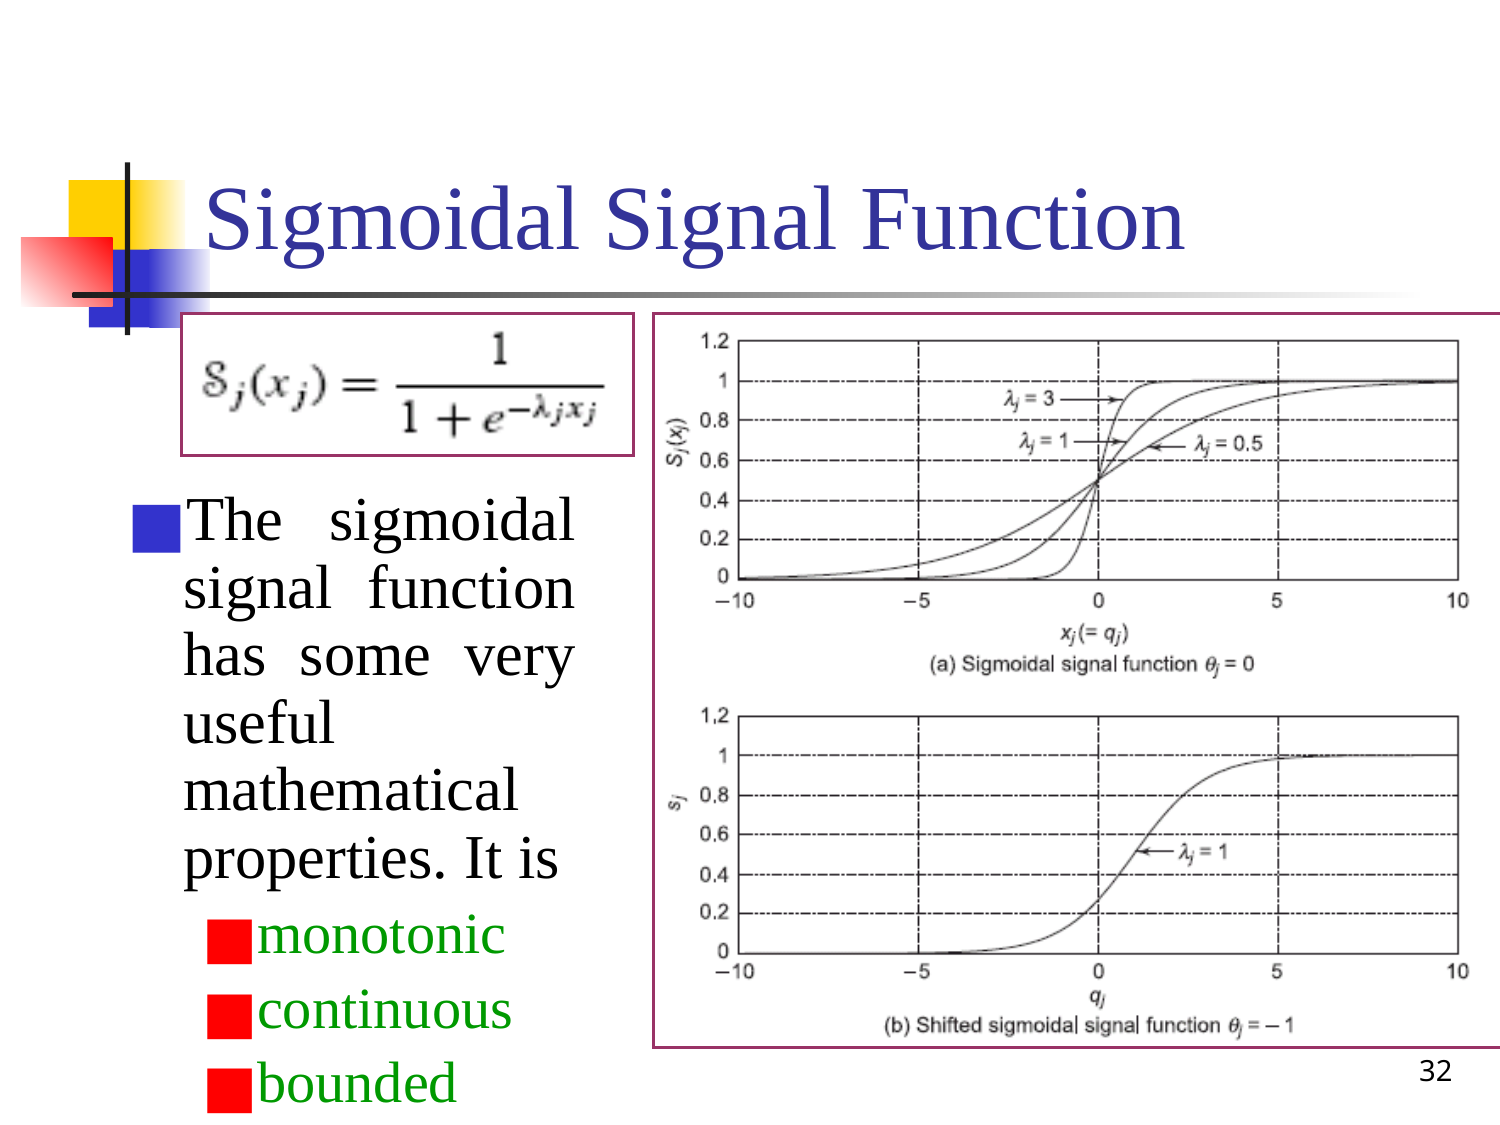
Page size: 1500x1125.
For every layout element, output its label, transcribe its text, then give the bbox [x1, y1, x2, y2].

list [655, 314, 1500, 1047]
list The sigmoidal signal function has some very useful mathematical properties. It is monotonic continuous bounded [112, 479, 591, 1125]
text_box ‹#› [1155, 1054, 1468, 1100]
title Sigmoidal Signal Function [188, 35, 1468, 275]
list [182, 314, 632, 455]
